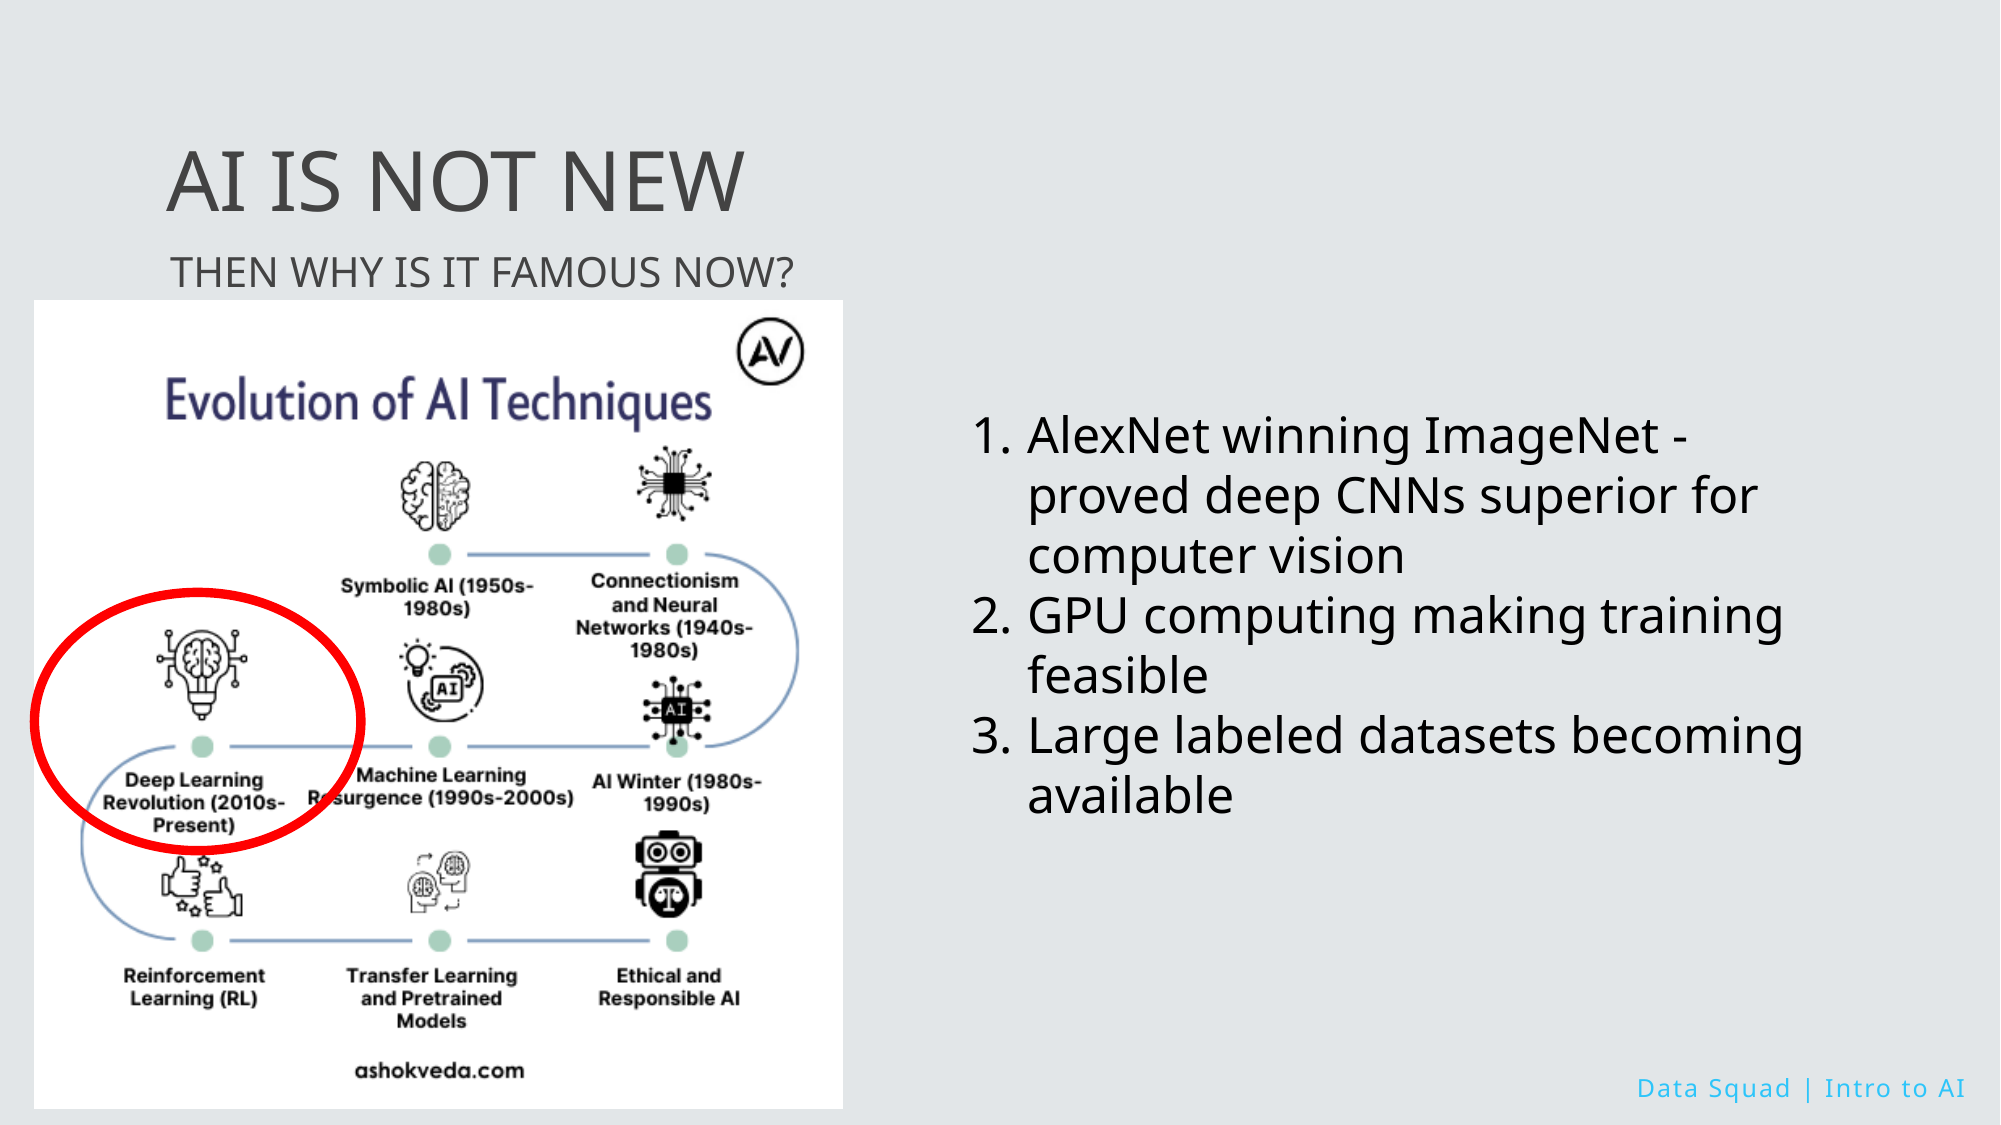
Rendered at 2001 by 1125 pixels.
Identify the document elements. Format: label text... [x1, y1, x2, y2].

text_box AI IS NOT NEW [166, 148, 1849, 229]
text_box Data Squad | Intro to AI [843, 1067, 1966, 1103]
text_box AlexNet winning ImageNet - proved deep CNNs superior for computer vision GPU computing making training feasible Large labeled datasets becoming available [956, 396, 1853, 831]
picture [34, 300, 843, 1110]
text_box THEN WHY IS IT FAMOUS NOW? [170, 215, 1853, 296]
